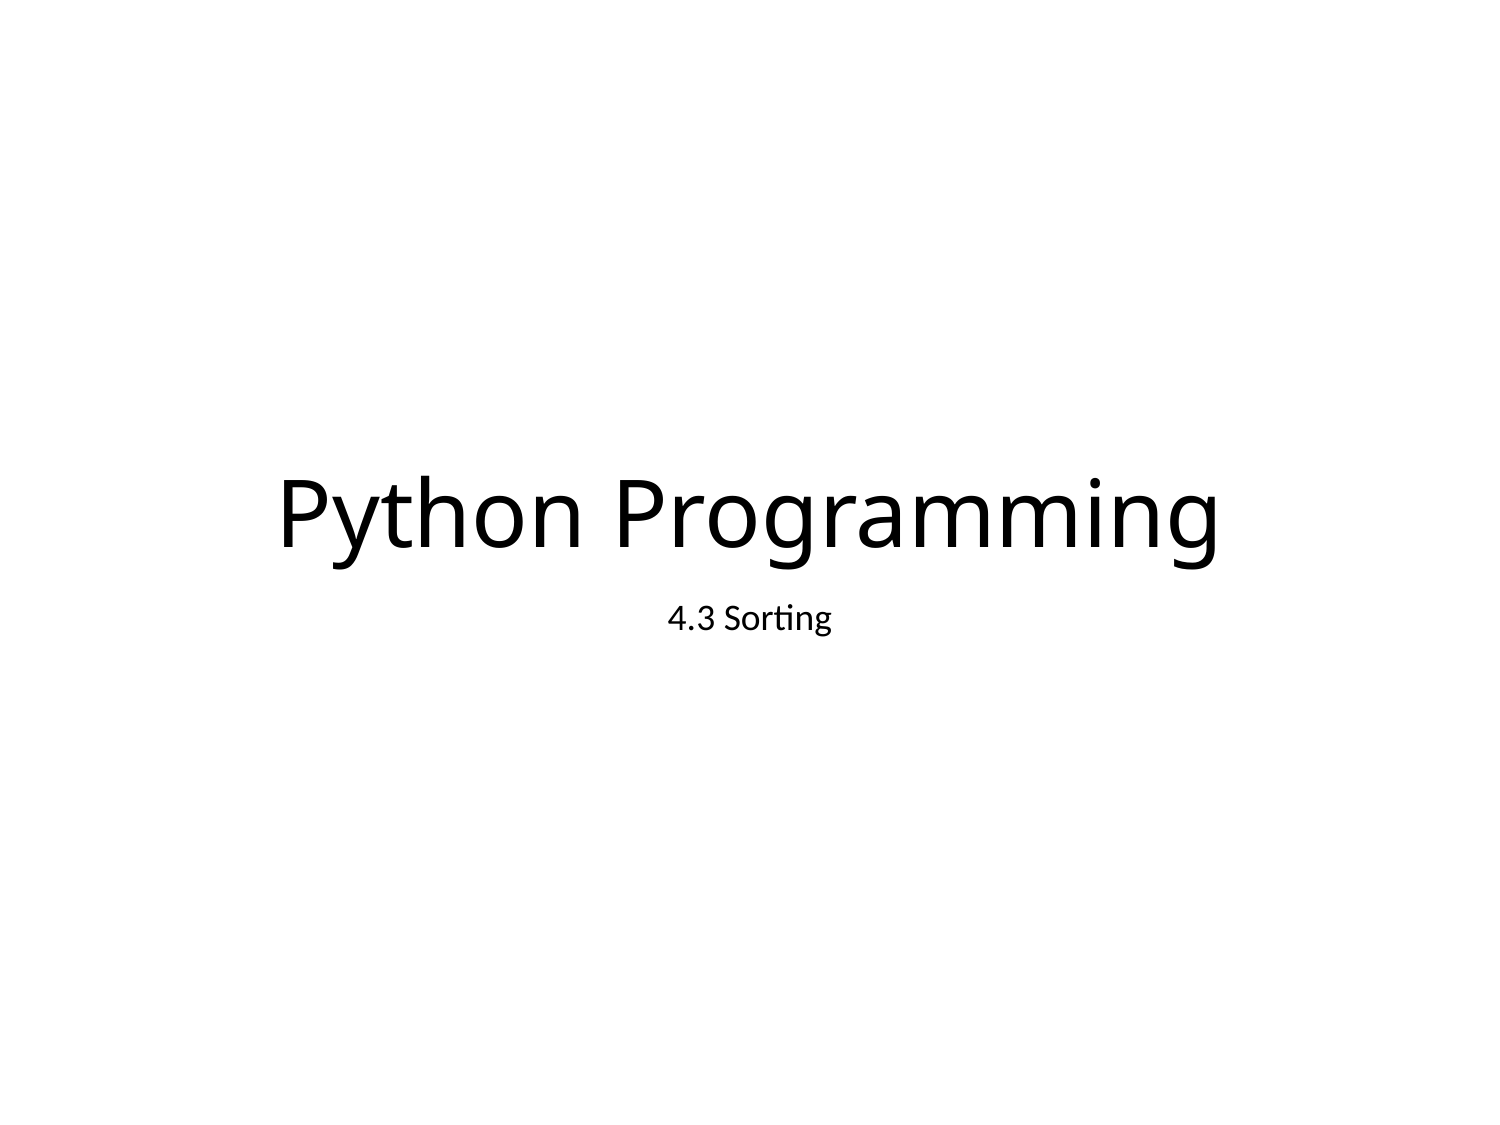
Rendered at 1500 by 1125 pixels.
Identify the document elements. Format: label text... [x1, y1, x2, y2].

title Python Programming [187, 184, 1313, 576]
subtitle 4.3 Sorting [187, 590, 1313, 863]
